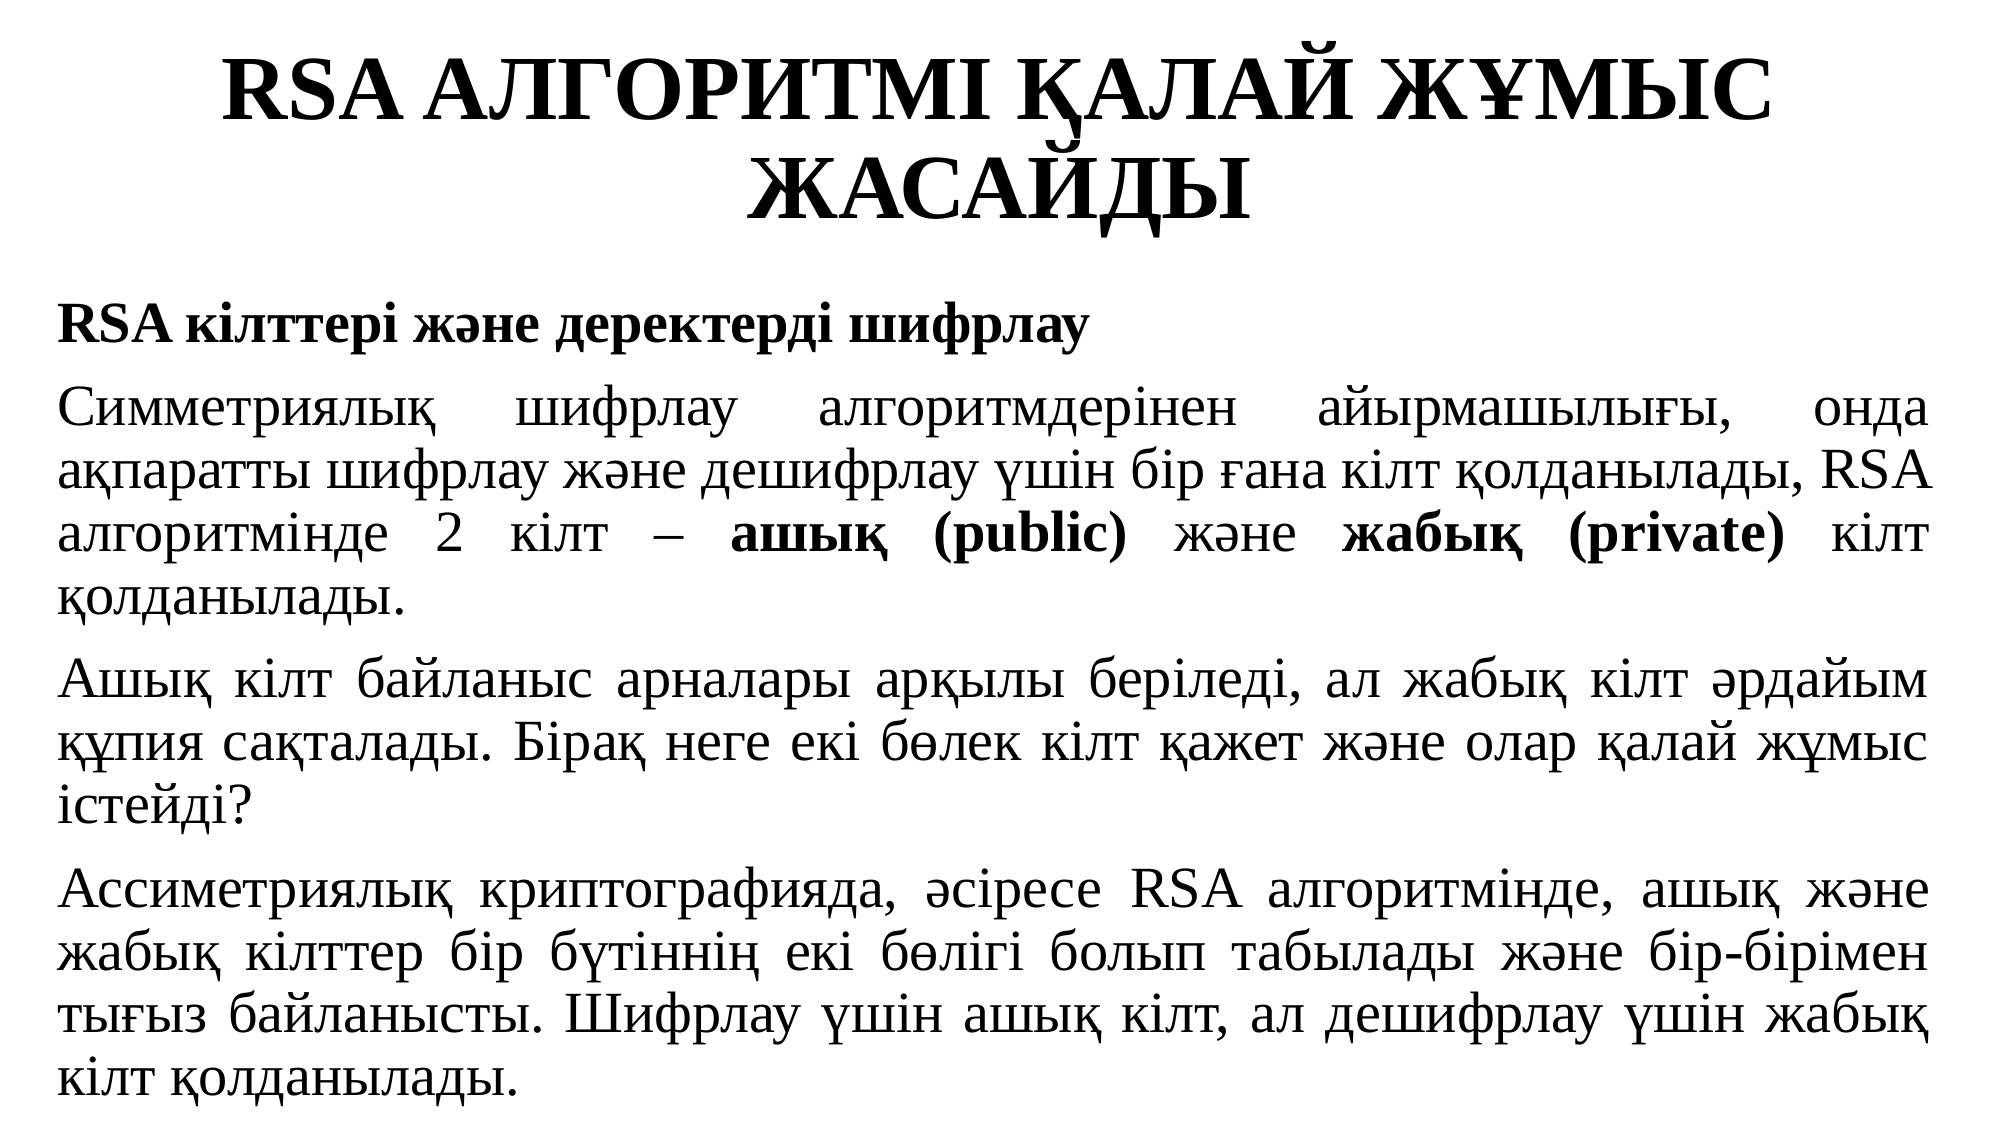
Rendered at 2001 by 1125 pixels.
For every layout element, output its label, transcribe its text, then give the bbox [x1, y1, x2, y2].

list RSA кілттері және деректерді шифрлау Симметриялық шифрлау алгоритмдерінен айырмашылығы, онда ақпаратты шифрлау және дешифрлау үшін бір ғана кілт қолданылады, RSA алгоритмінде 2 кілт – ашық (public) және жабық (private) кілт қолданылады. Ашық кілт байланыс арналары арқылы беріледі, ал жабық кілт әрдайым құпия сақталады. Бірақ неге екі бөлек кілт қажет және олар қалай жұмыс істейді? Ассиметриялық криптографияда, әсіресе RSA алгоритмінде, ашық және жабық кілттер бір бүтіннің екі бөлігі болып табылады және бір-бірімен тығыз байланысты. Шифрлау үшін ашық кілт, ал дешифрлау үшін жабық кілт қолданылады. [42, 284, 1946, 1125]
title RSA АЛГОРИТМІ ҚАЛАЙ ЖҰМЫС ЖАСАЙДЫ [137, 30, 1863, 248]
